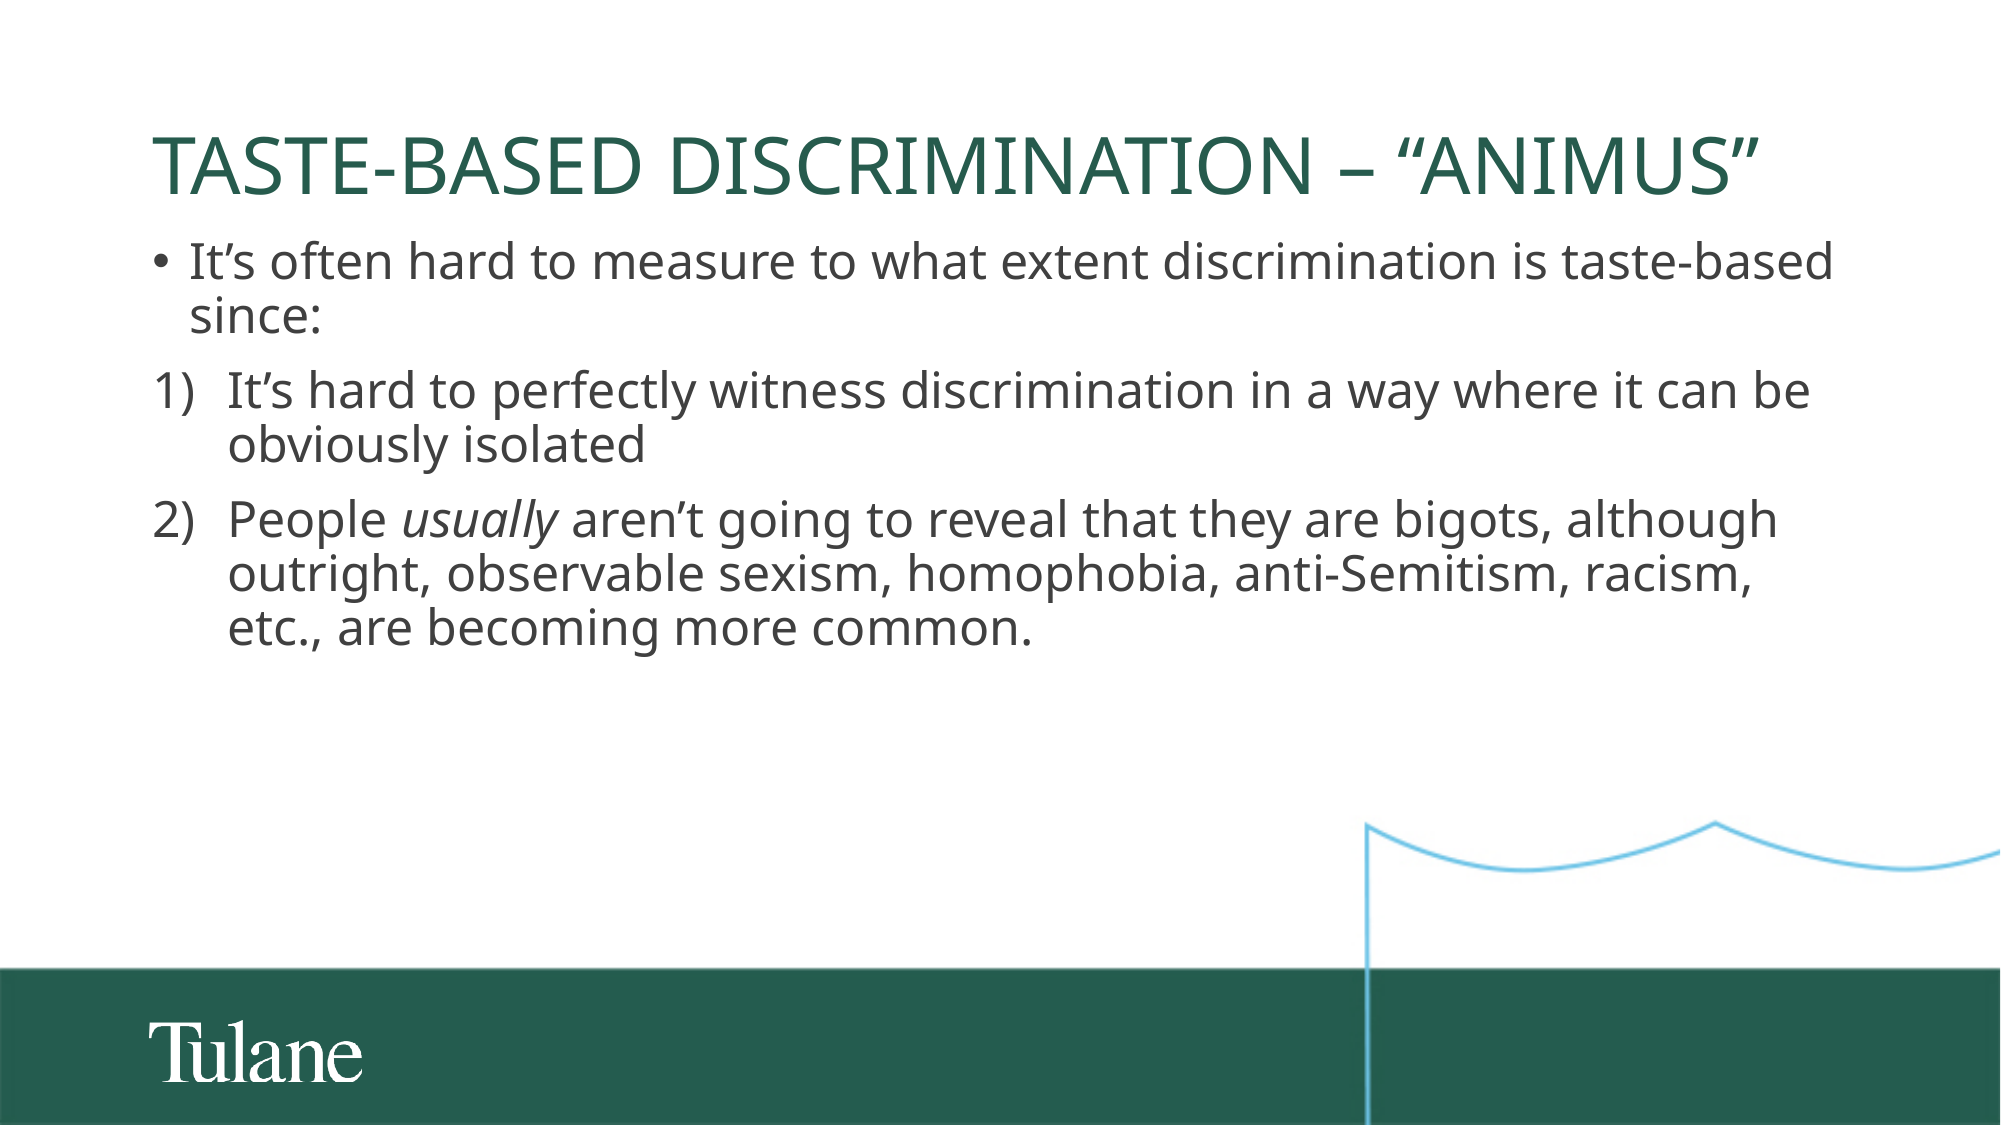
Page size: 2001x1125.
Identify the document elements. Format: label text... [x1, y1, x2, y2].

title Taste-Based Discrimination – “Animus” [137, 59, 1863, 229]
picture [0, 0, 2001, 1125]
list It’s often hard to measure to what extent discrimination is taste-based since: It’s hard to perfectly witness discrimination in a way where it can be obviously isolated People usually aren’t going to reveal that they are bigots, although outright, observable sexism, homophobia, anti-Semitism, racism, etc., are becoming more common. [137, 229, 1863, 943]
